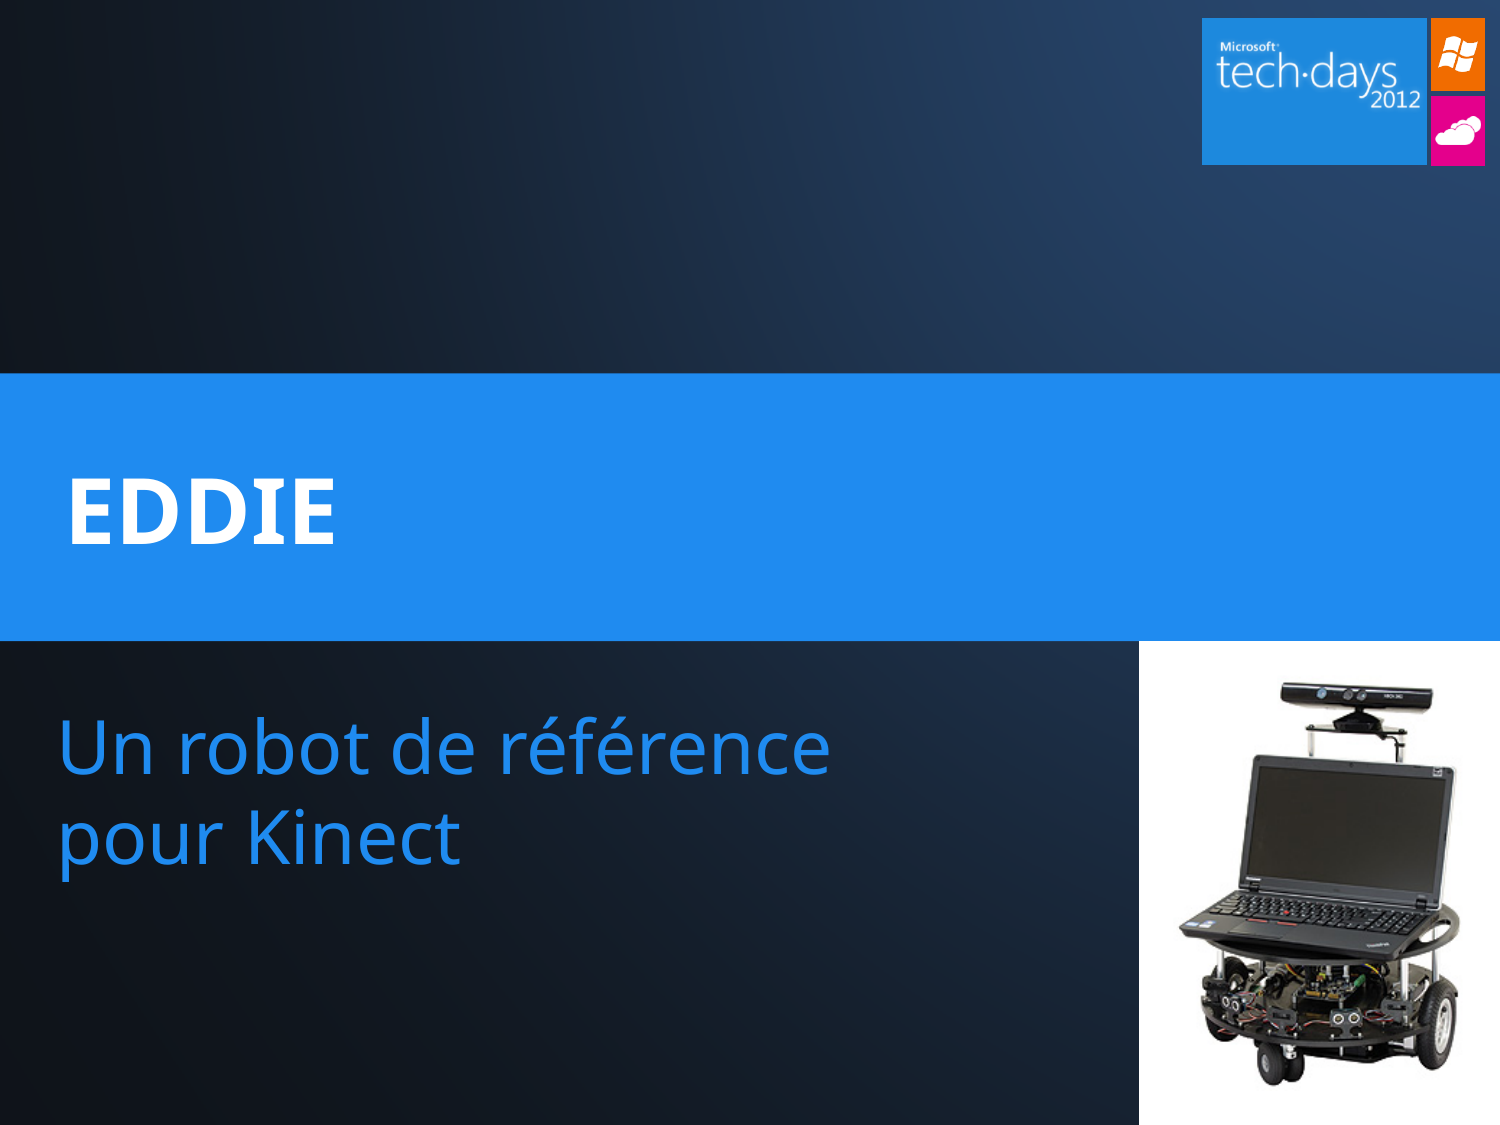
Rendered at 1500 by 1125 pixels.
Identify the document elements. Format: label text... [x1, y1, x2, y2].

list EDDIE [49, 445, 1436, 610]
title Un robot de référence pour Kinect [41, 692, 1134, 832]
picture [0, 0, 1500, 373]
picture [0, 641, 1500, 1125]
